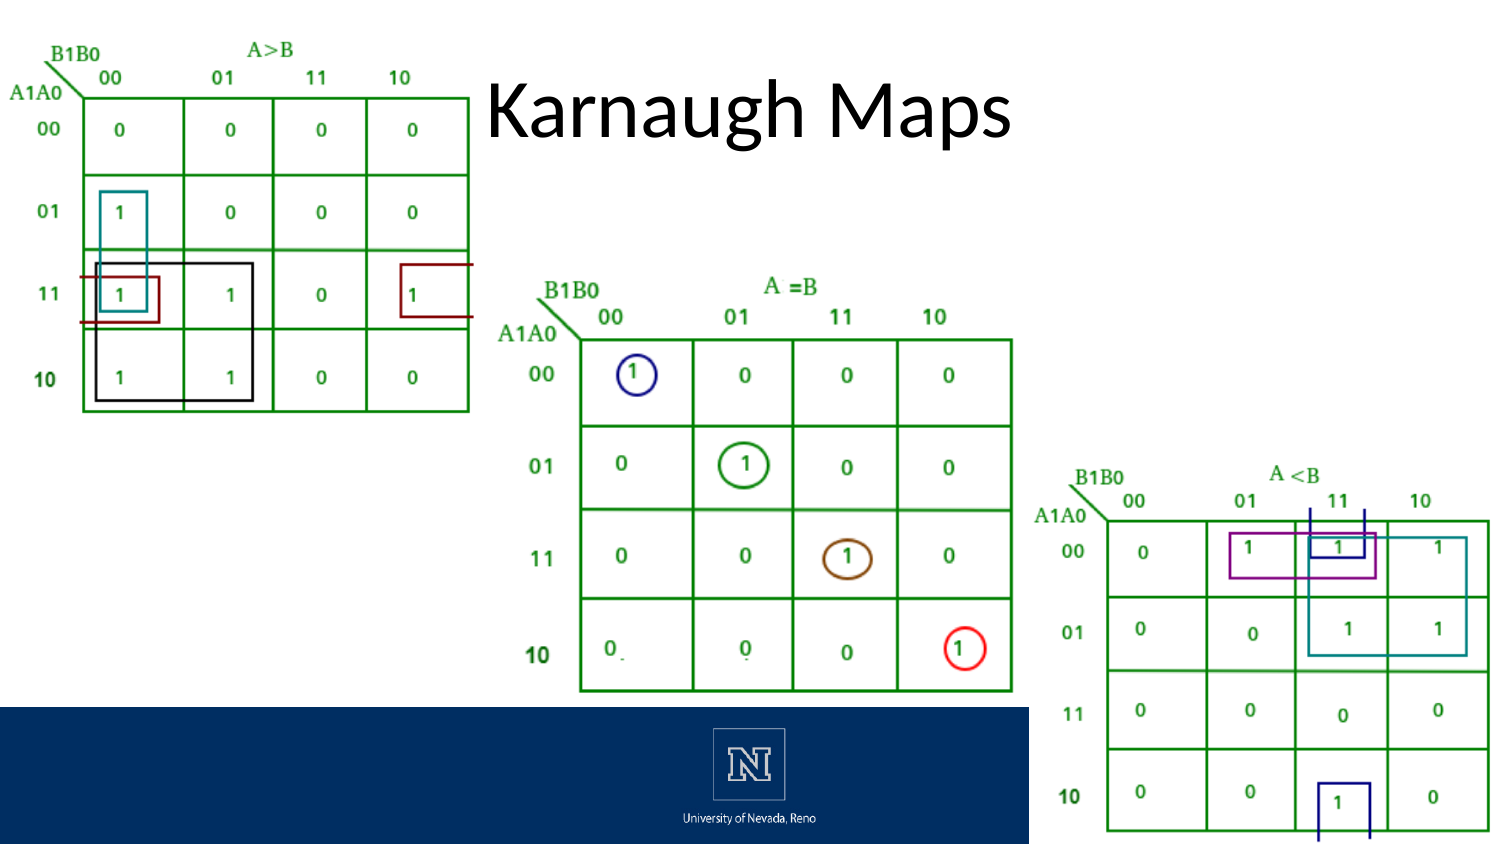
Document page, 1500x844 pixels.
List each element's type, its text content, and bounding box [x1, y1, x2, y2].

picture [6, 24, 1023, 703]
title Karnaugh Maps [495, 33, 1425, 175]
picture [0, 443, 1500, 844]
